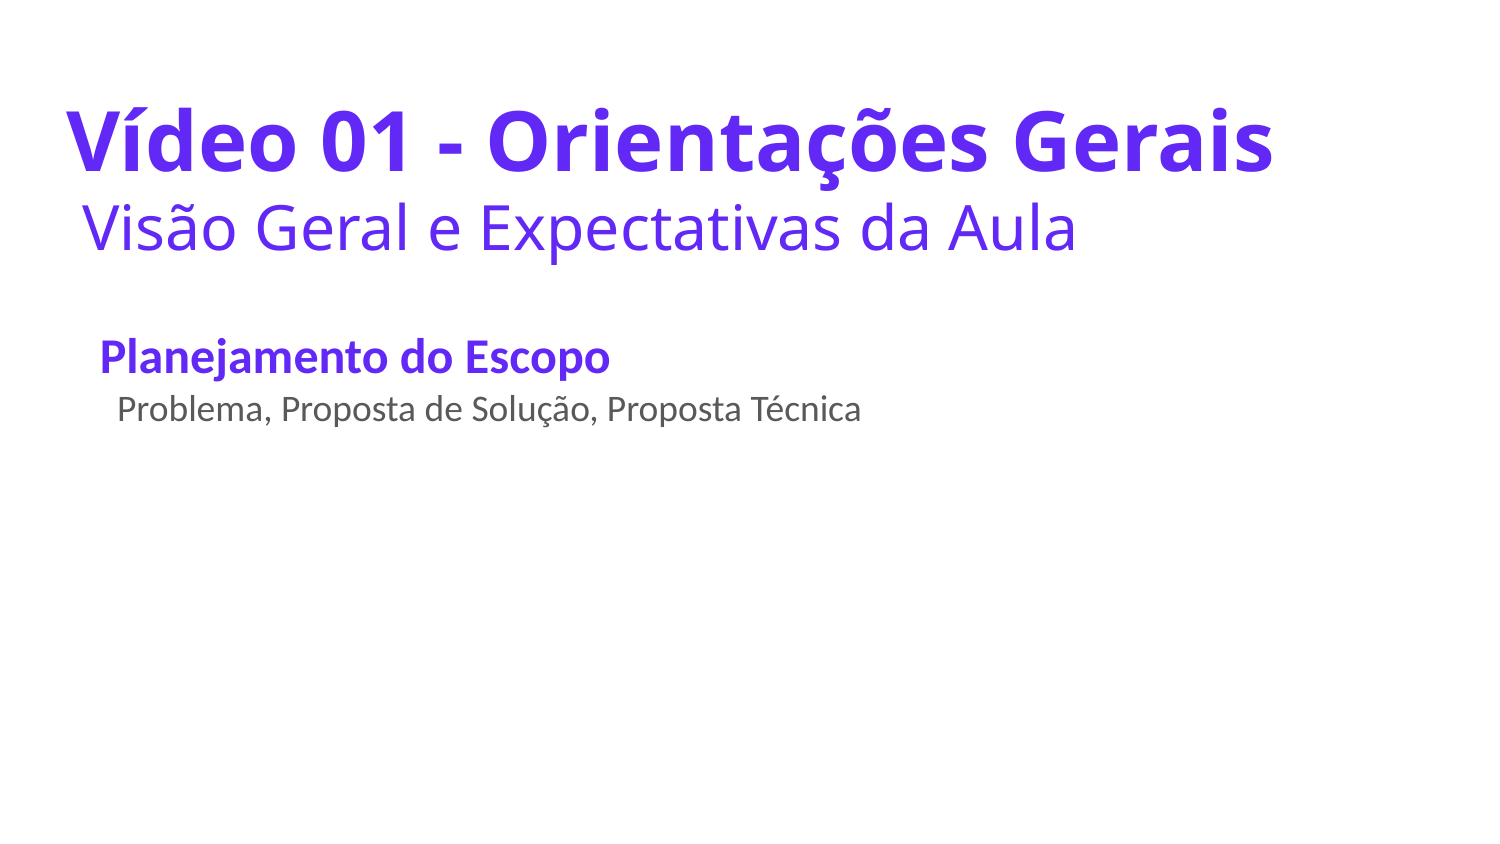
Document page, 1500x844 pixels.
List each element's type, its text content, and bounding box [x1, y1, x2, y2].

list Planejamento do Escopo Problema, Proposta de Solução, Proposta Técnica [51, 189, 1449, 750]
title Vídeo 01 - Orientações Gerais Visão Geral e Expectativas da Aula [51, 72, 1449, 167]
